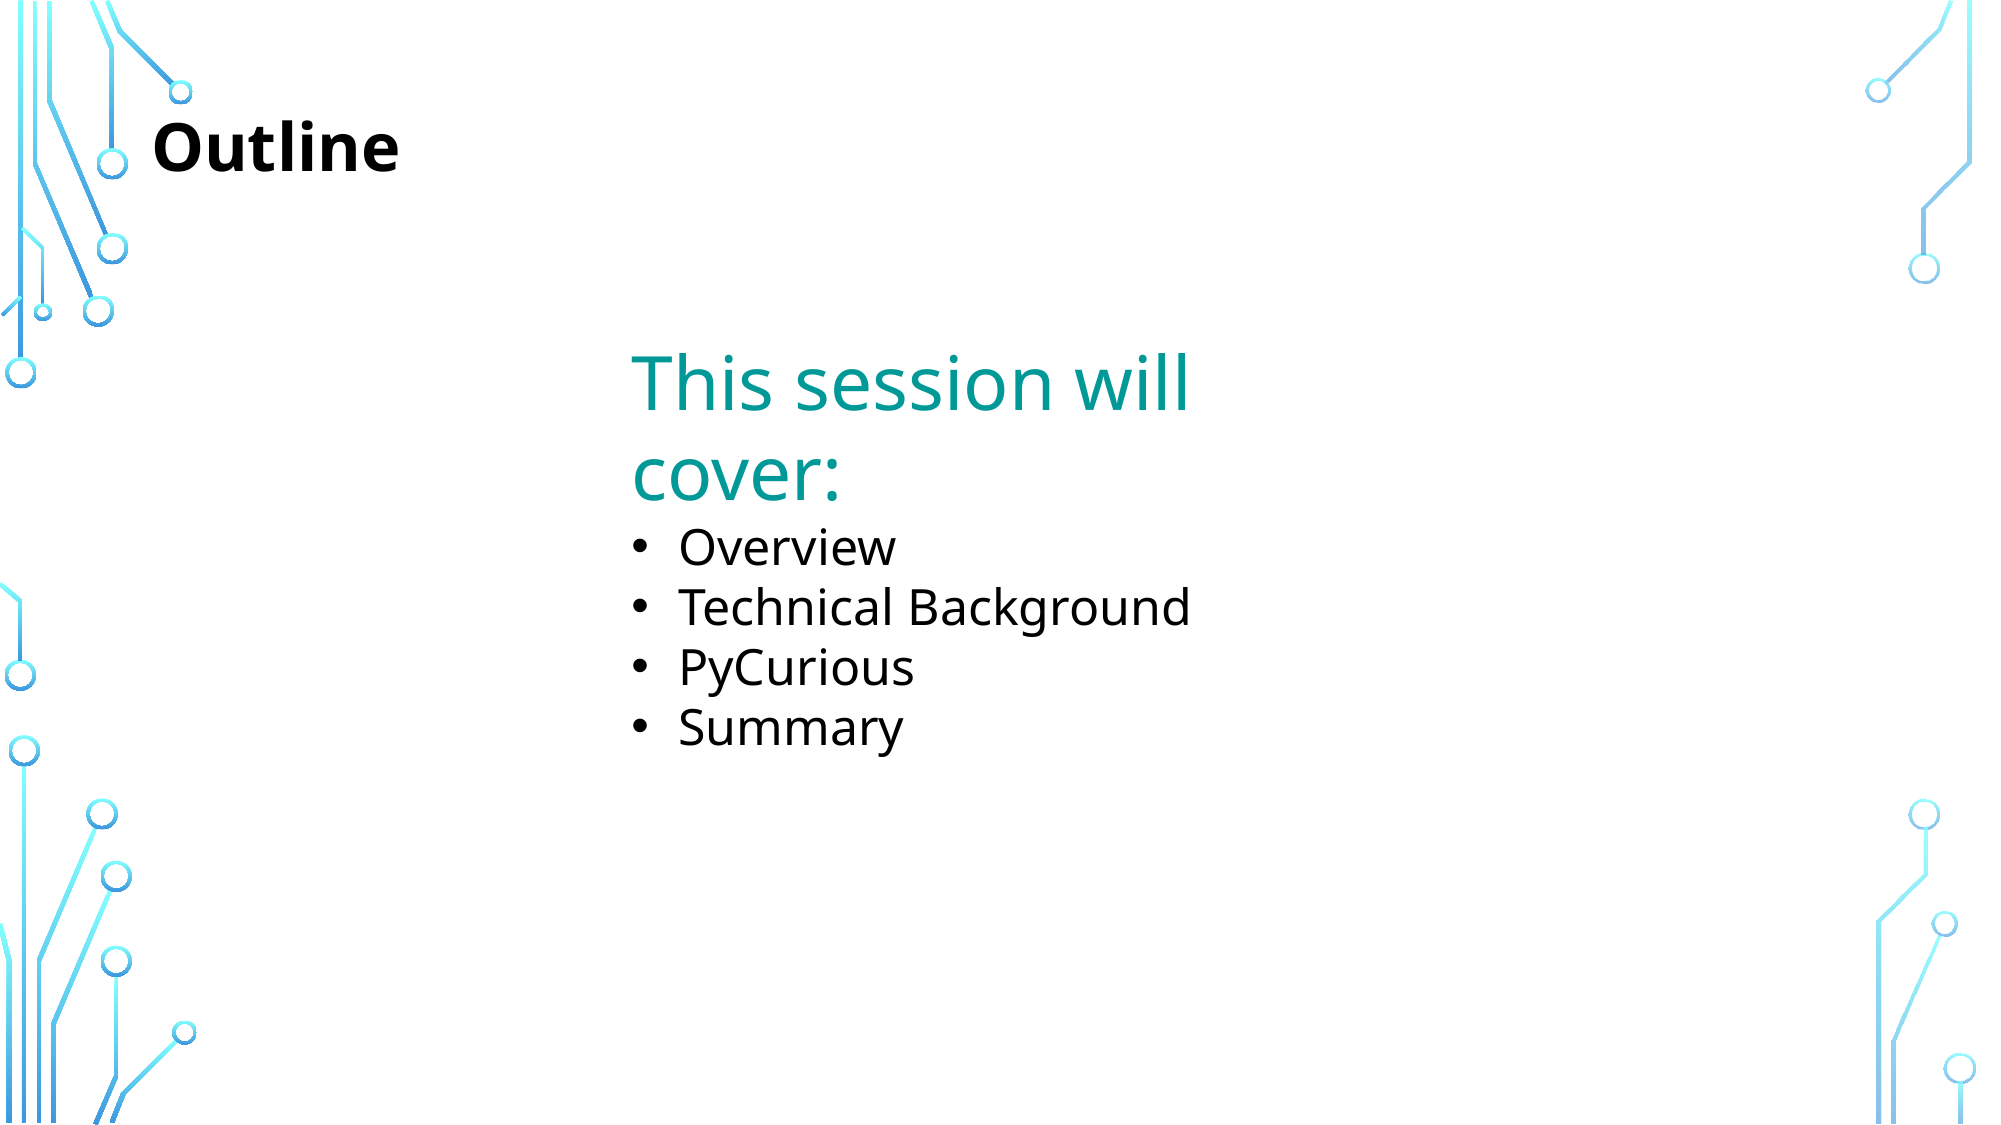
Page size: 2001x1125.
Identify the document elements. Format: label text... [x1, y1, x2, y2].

text_box Outline [136, 97, 564, 193]
text_box This session will cover: Overview Technical Background PyCurious Summary [616, 327, 1416, 763]
